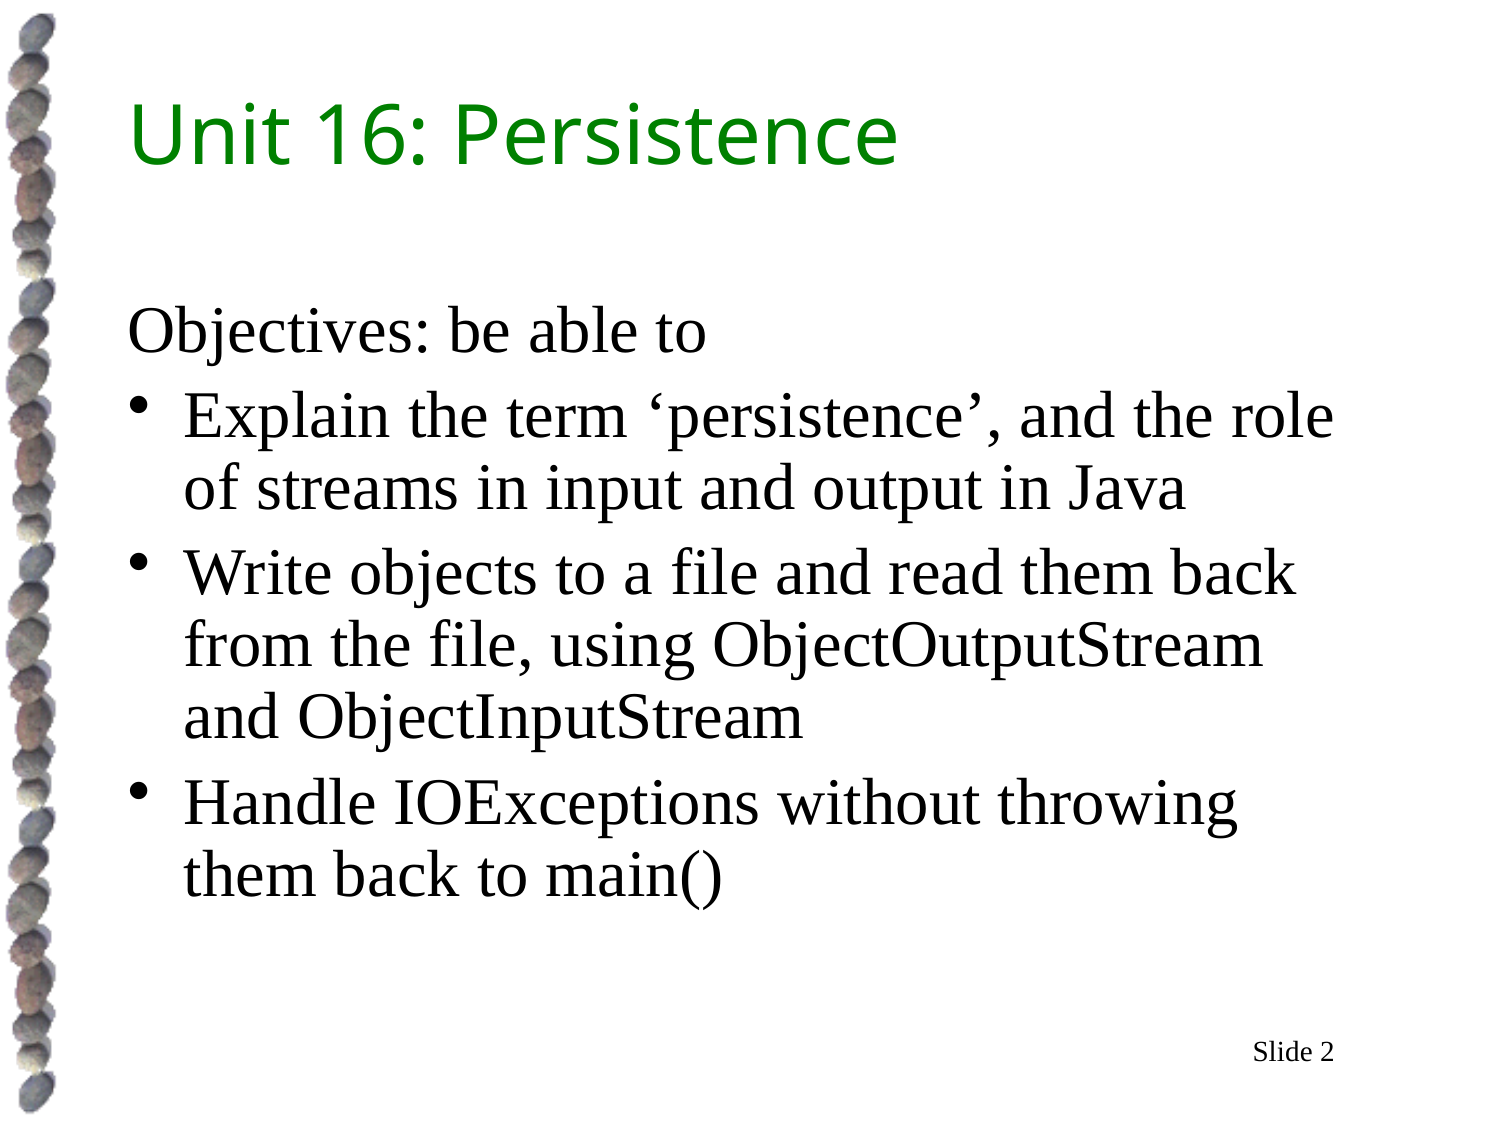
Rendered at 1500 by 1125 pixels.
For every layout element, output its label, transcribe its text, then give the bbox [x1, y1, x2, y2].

slide_number Slide 2 [1037, 1024, 1351, 1101]
title Unit 16: Persistence [112, 75, 1388, 188]
picture [0, 0, 65, 1125]
list Objectives: be able to Explain the term ‘persistence’, and the role of streams in input and output in Java Write objects to a file and read them back from the file, using ObjectOutputStream and ObjectInputStream Handle IOExceptions without throwing them back to main() [112, 287, 1388, 963]
